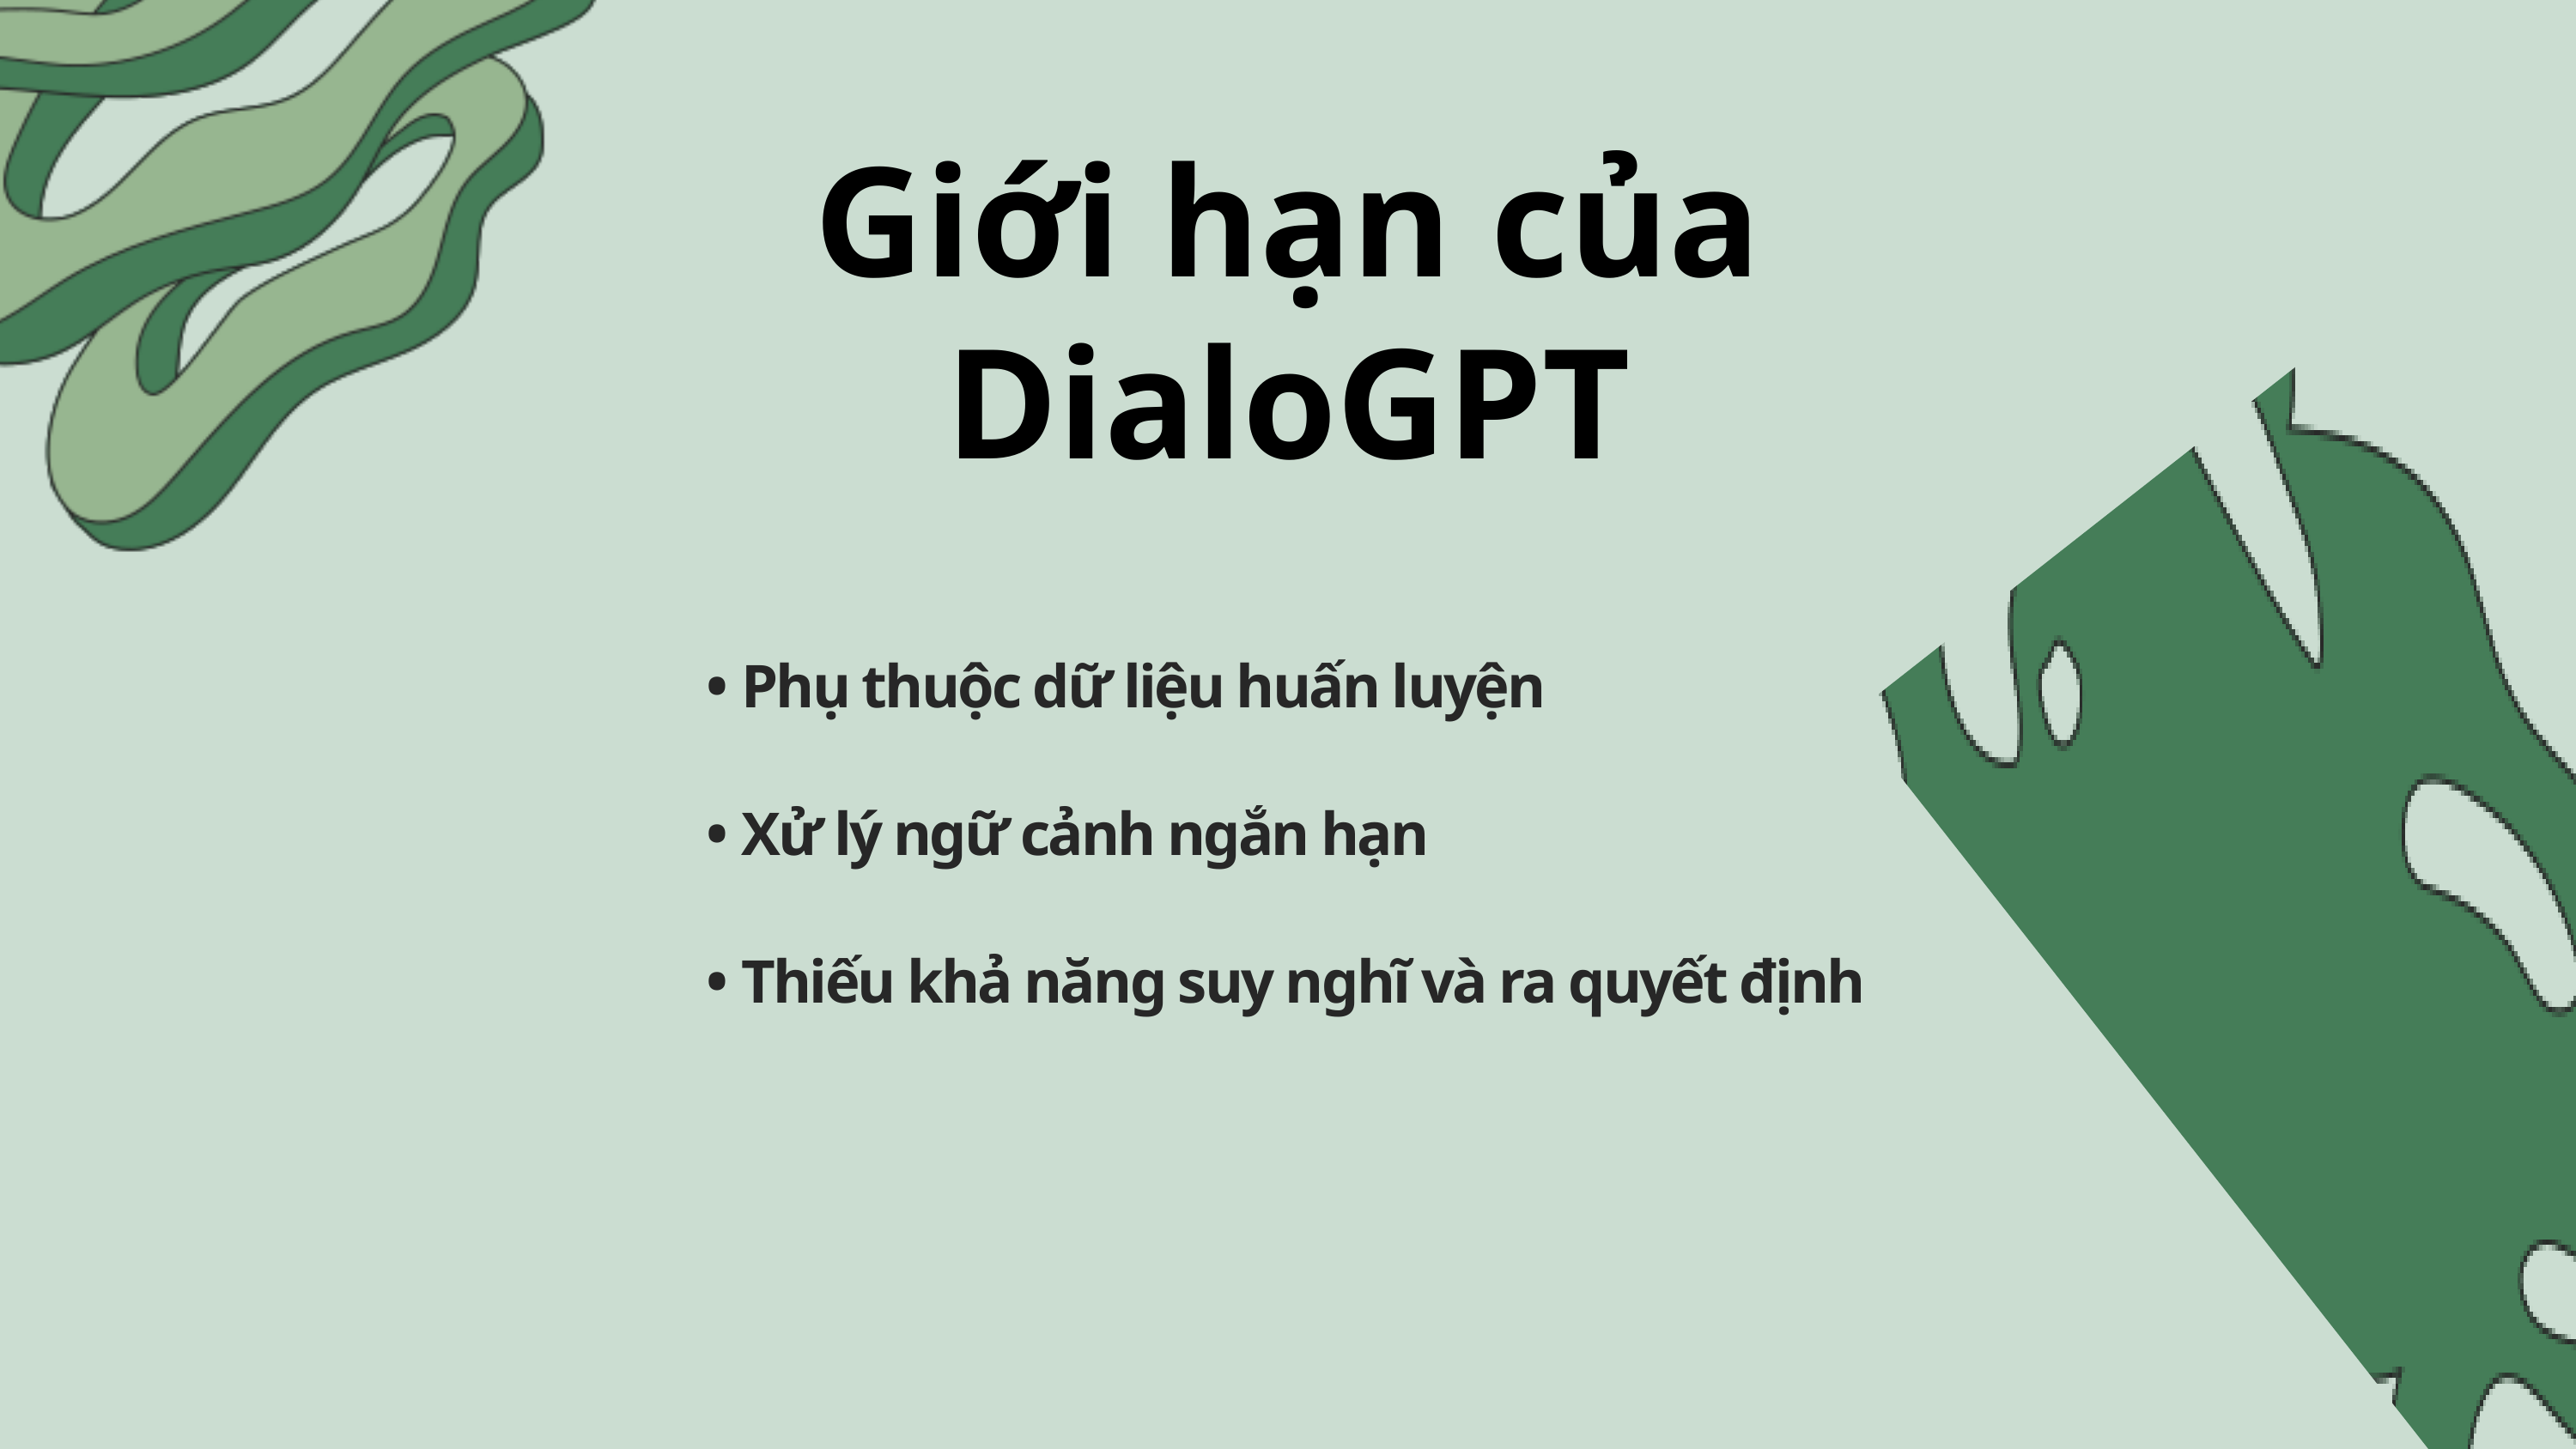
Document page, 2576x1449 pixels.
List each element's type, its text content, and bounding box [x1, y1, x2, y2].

text_box Giới hạn của DialoGPT [562, 124, 2014, 490]
text_box [2014, 197, 2576, 1449]
text_box [0, 0, 605, 555]
text_box • Phụ thuộc dữ liệu huấn luyện • Xử lý ngữ cảnh ngắn hạn • Thiếu khả năng suy nghĩ và ra quyết định [706, 572, 2014, 1162]
